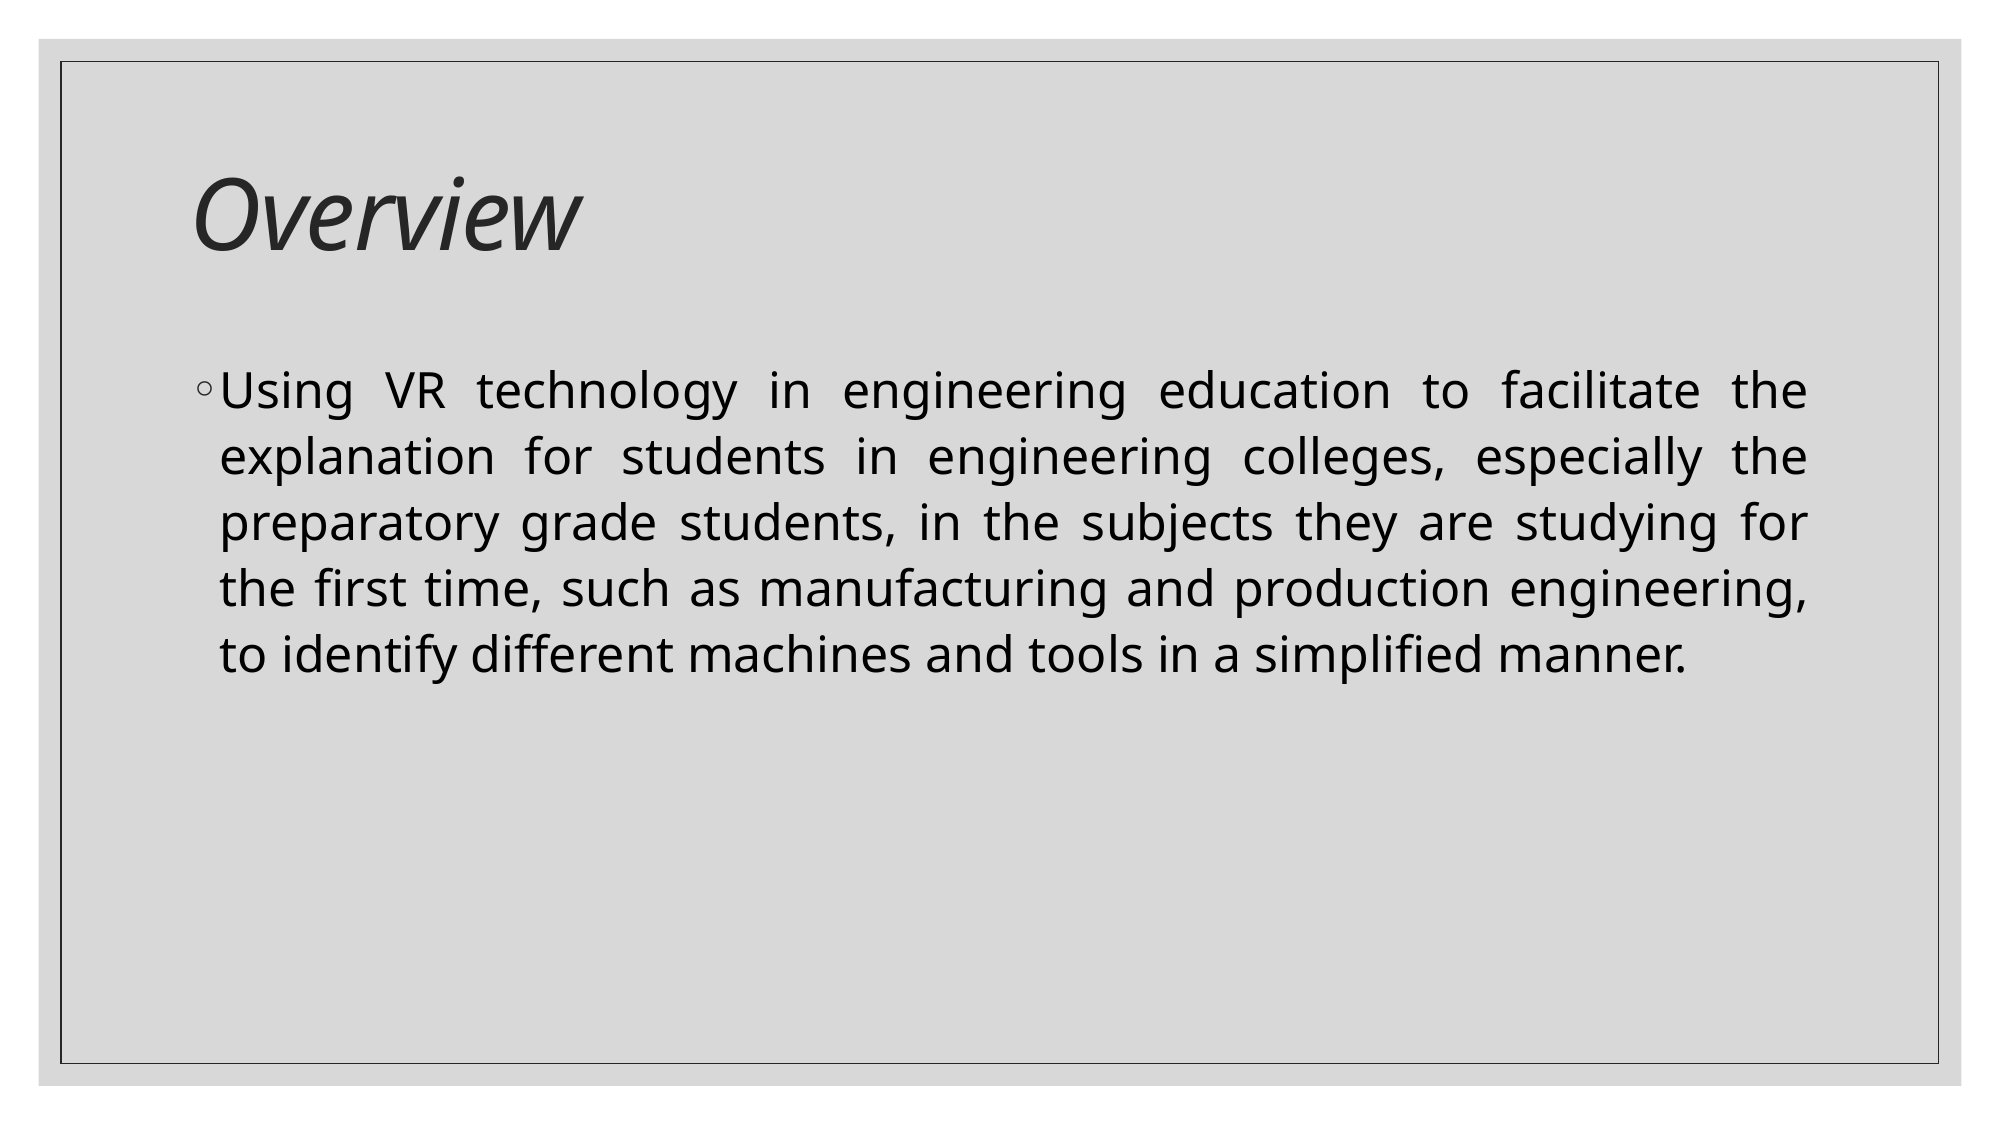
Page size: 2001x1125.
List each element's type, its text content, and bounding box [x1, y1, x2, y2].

list Using VR technology in engineering education to facilitate the explanation for students in engineering colleges, especially the preparatory grade students, in the subjects they are studying for the first time, such as manufacturing and production engineering, to identify different machines and tools in a simplified manner. [174, 345, 1825, 977]
title Overview [174, 105, 1825, 331]
